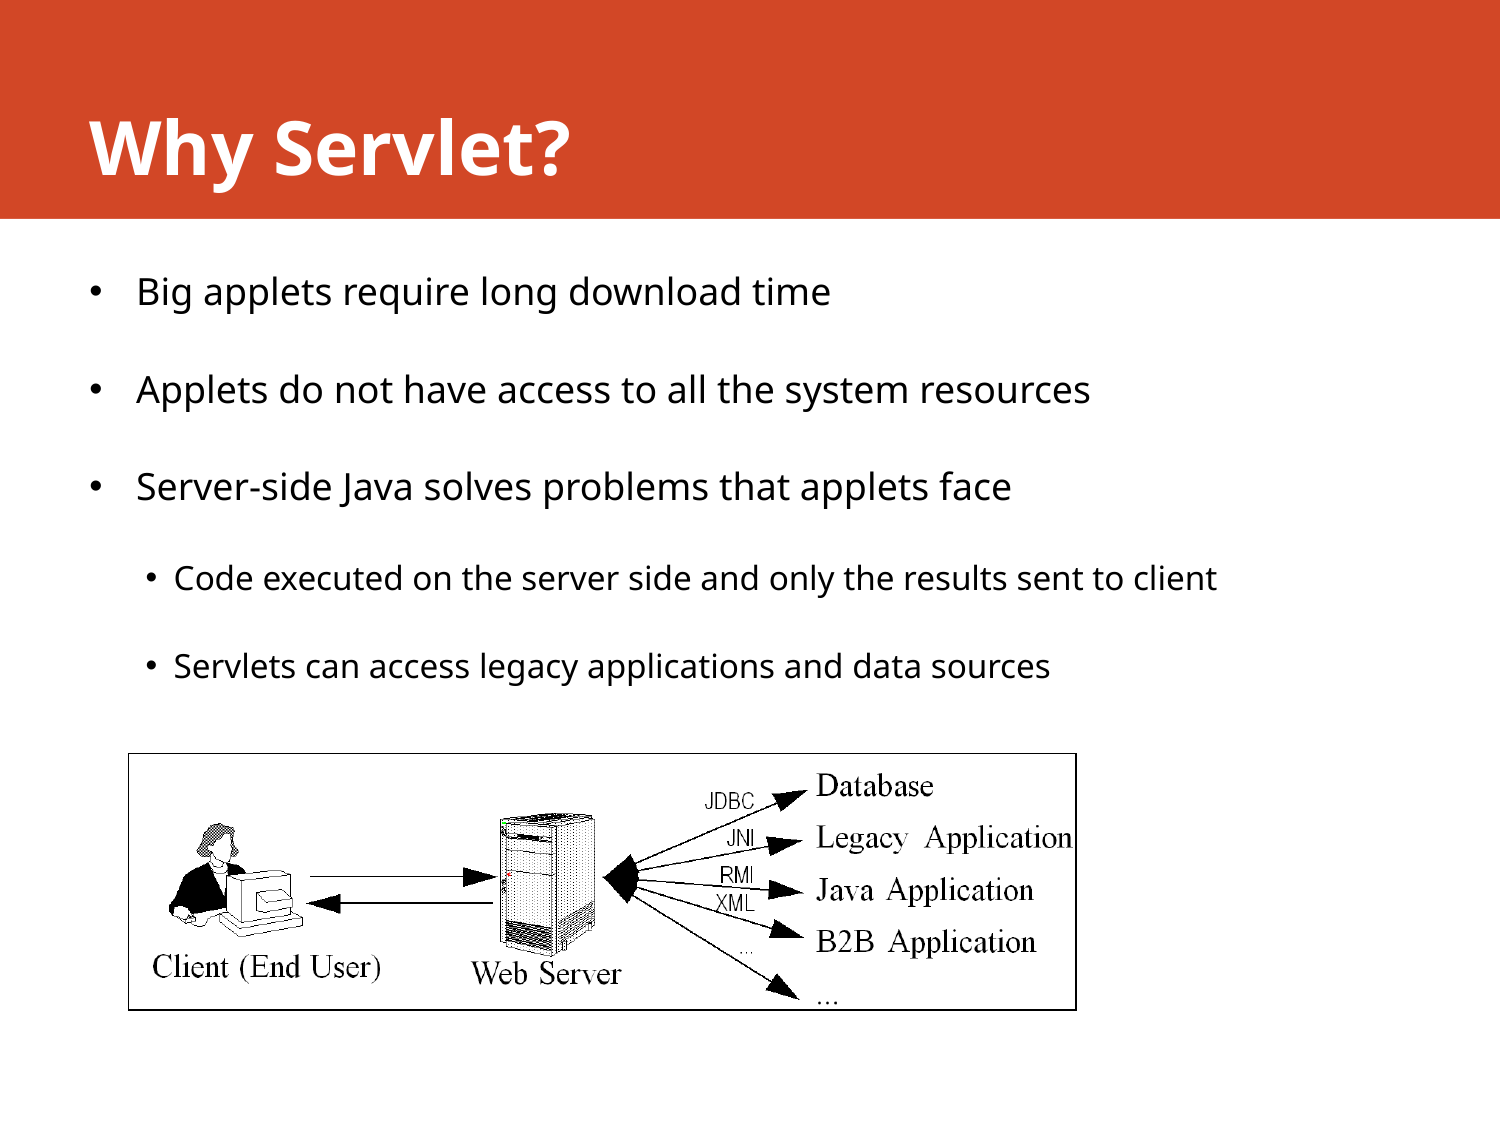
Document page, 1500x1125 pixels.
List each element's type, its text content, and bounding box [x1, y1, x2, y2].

list Big applets require long download time Applets do not have access to all the system resources Server-side Java solves problems that applets face Code executed on the server side and only the results sent to client Servlets can access legacy applications and data sources [74, 238, 1431, 780]
title Why Servlet? [74, 0, 1397, 199]
picture [129, 753, 1076, 1010]
